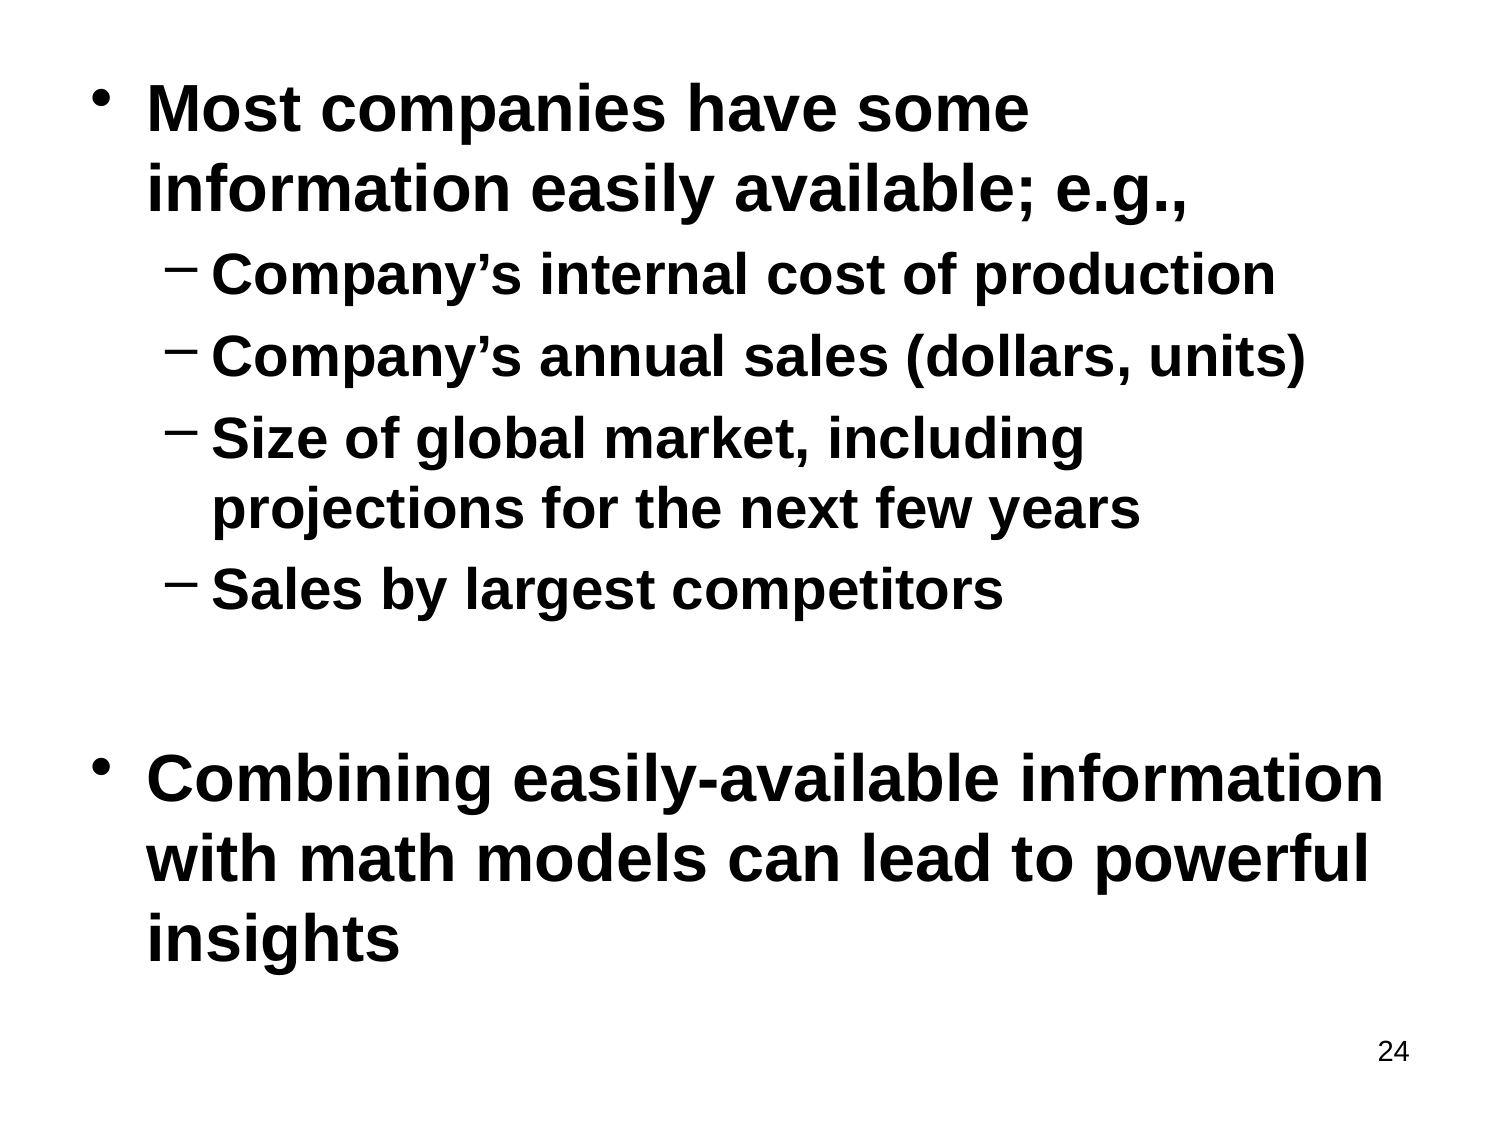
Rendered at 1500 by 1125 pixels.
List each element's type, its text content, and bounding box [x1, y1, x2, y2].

list Most companies have some information easily available; e.g., Company’s internal cost of production Company’s annual sales (dollars, units) Size of global market, including projections for the next few years Sales by largest competitors Combining easily-available information with math models can lead to powerful insights [75, 57, 1425, 1013]
slide_number 24 [1074, 1024, 1426, 1103]
